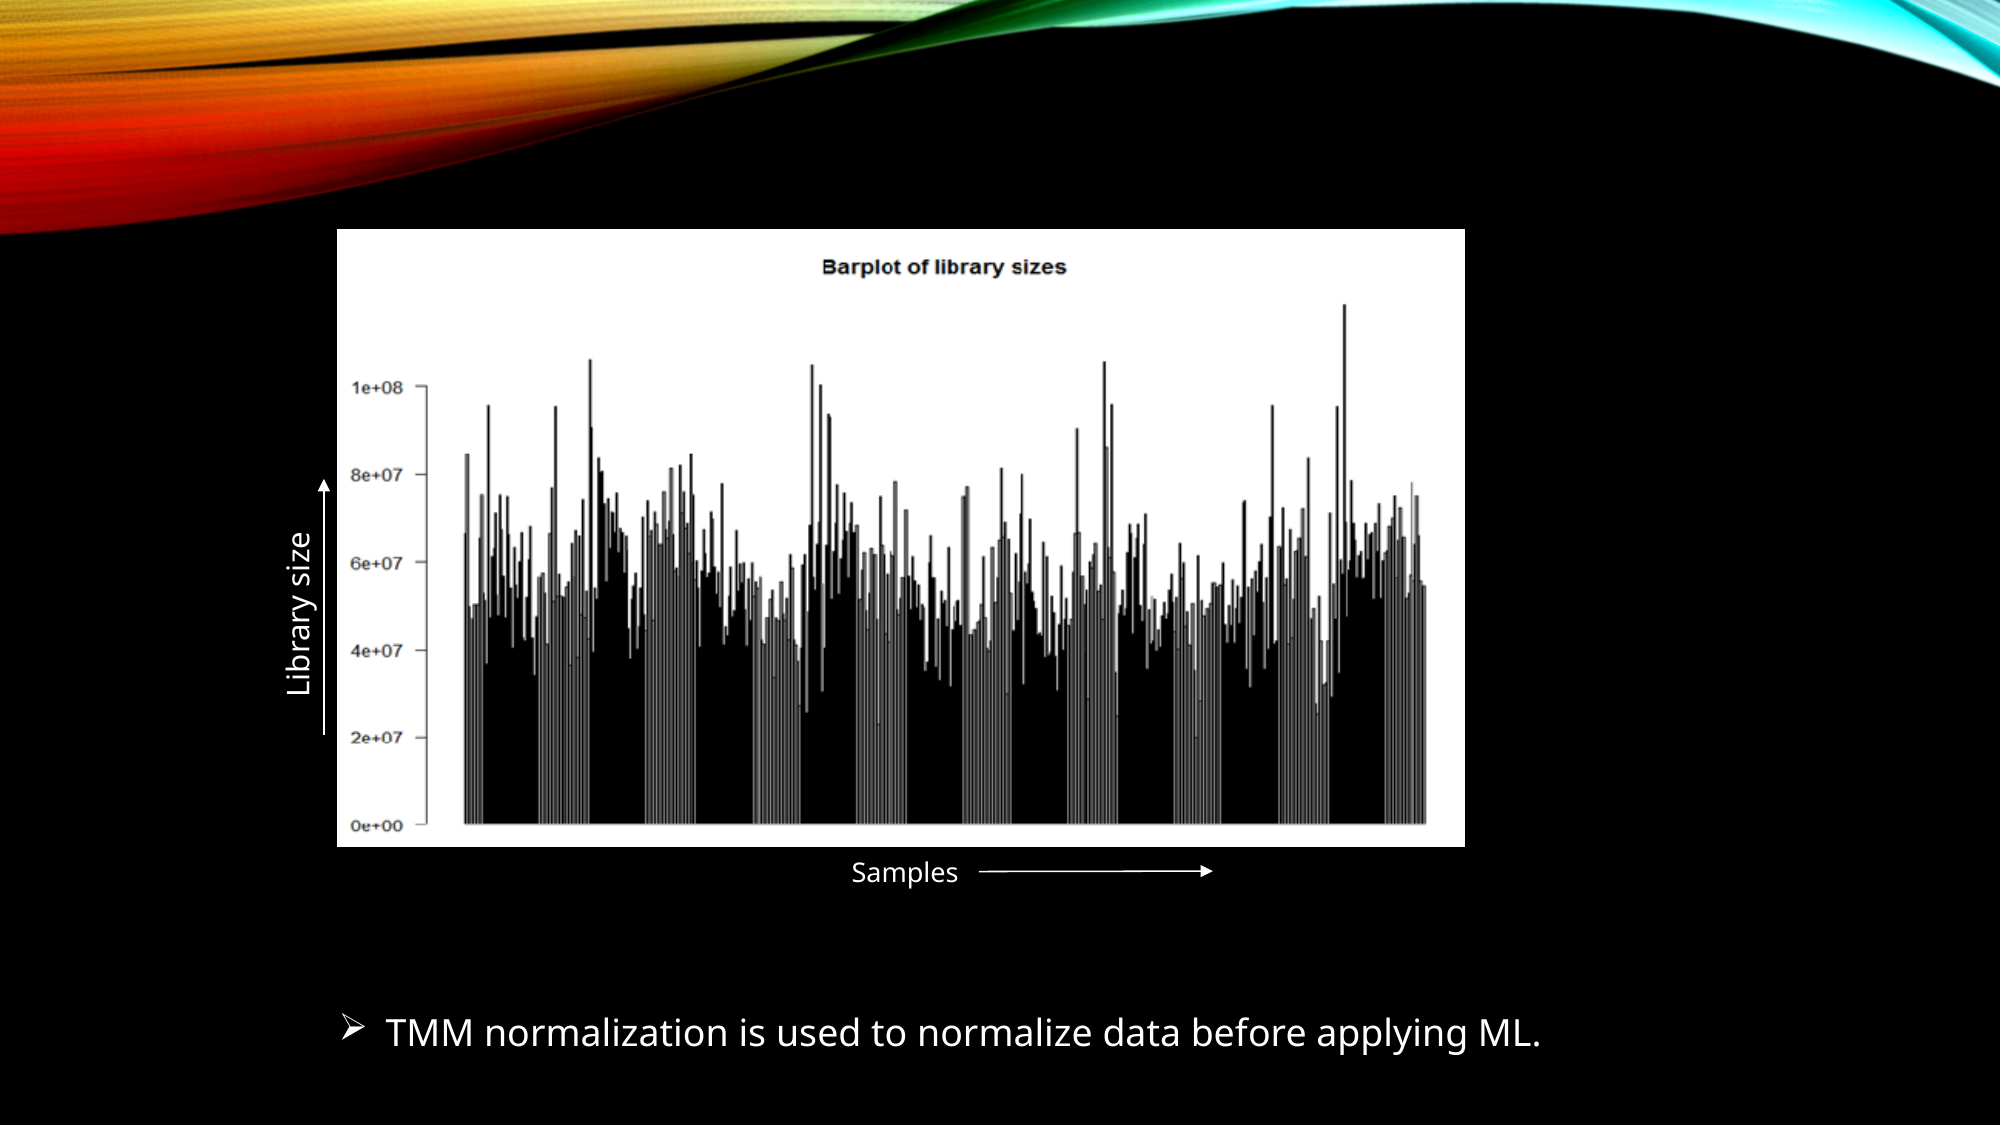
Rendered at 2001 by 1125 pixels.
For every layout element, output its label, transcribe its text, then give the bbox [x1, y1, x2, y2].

text_box TMM normalization is used to normalize data before applying ML. [323, 1001, 1589, 1062]
text_box Samples [836, 847, 1213, 895]
text_box Library size [270, 481, 323, 713]
picture [0, 0, 2000, 847]
